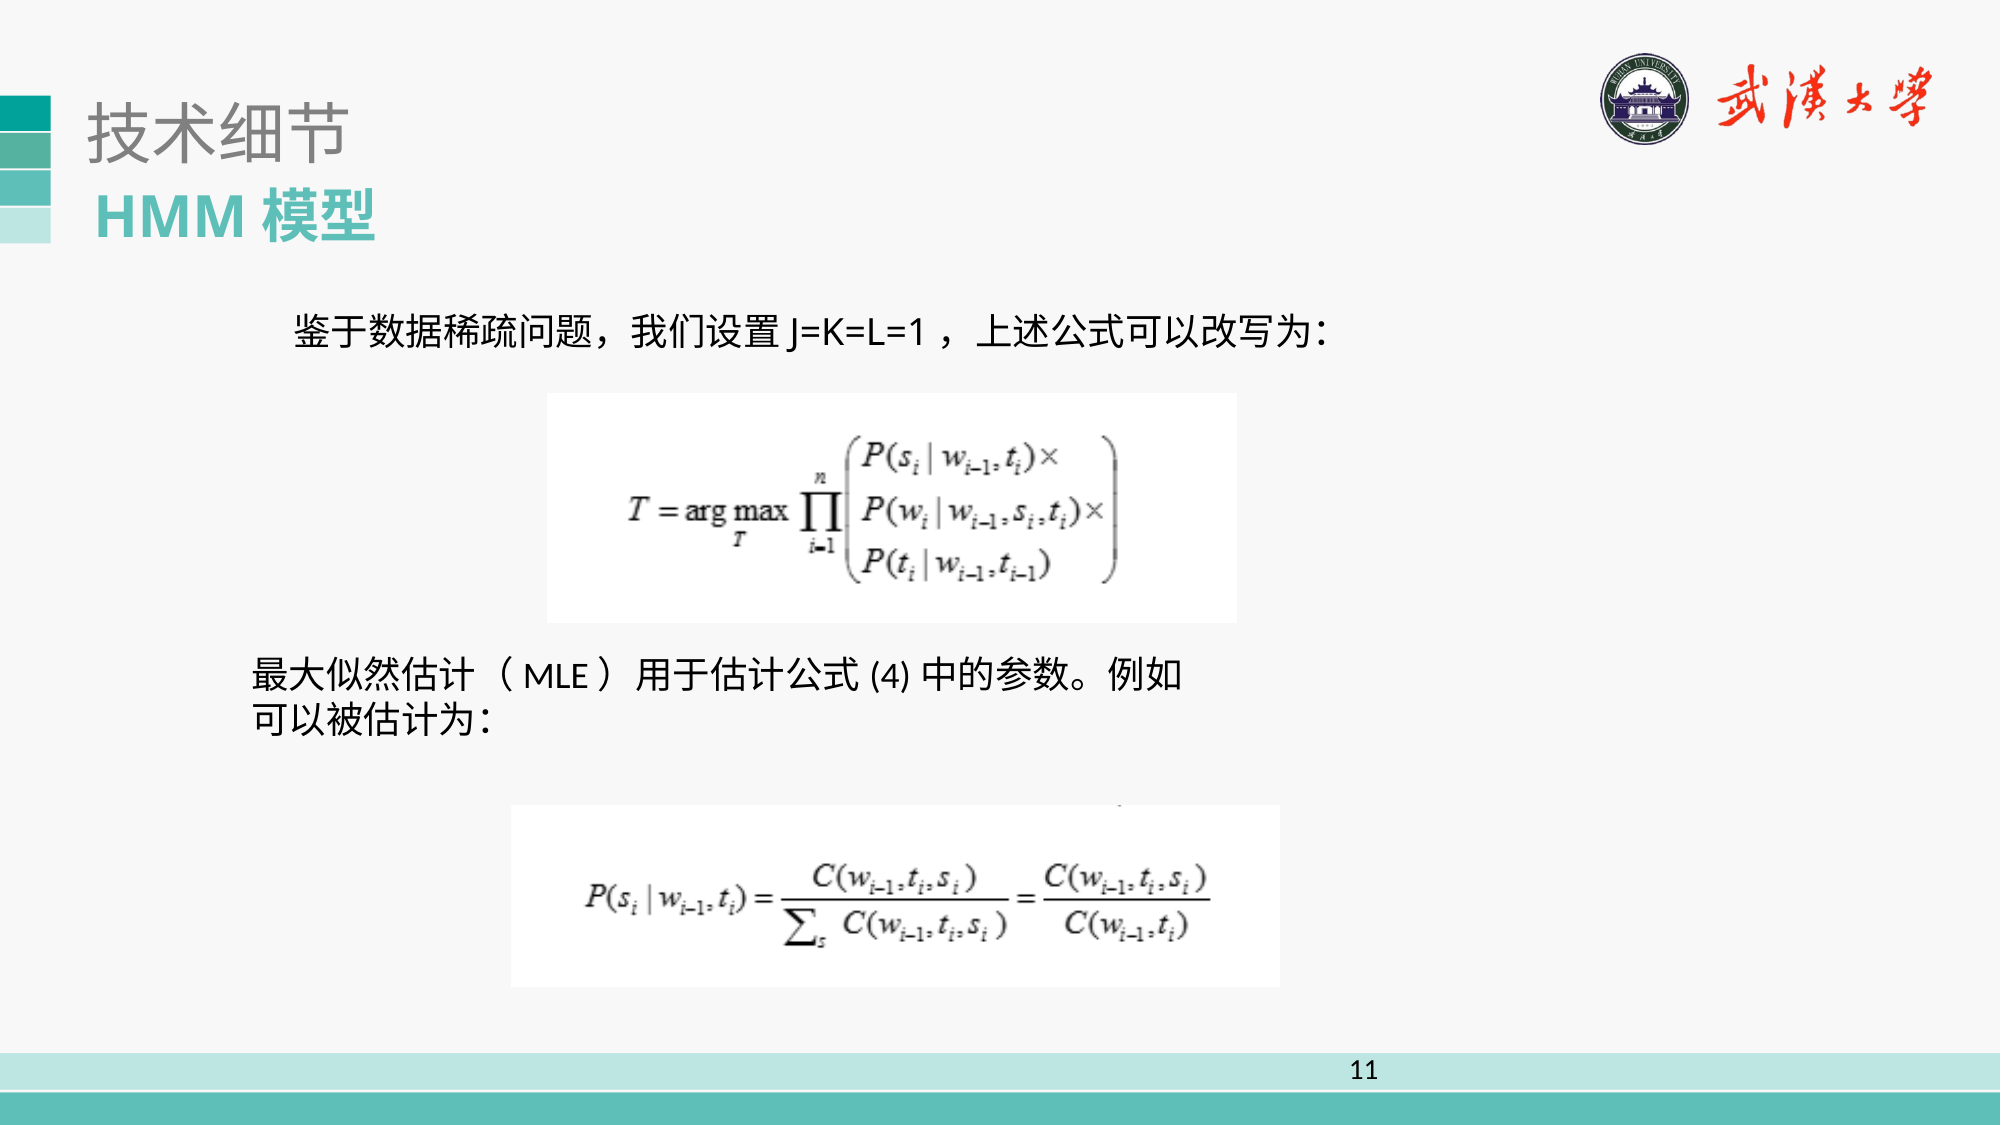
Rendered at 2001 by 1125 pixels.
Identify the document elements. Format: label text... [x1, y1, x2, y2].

text_box 鉴于数据稀疏问题，我们设置J=K=L=1，上述公式可以改写为： [236, 277, 1518, 361]
text_box 最大似然估计（MLE）用于估计公式(4)中的参数。例如 可以被估计为： [236, 643, 1237, 749]
picture [1600, 53, 1689, 145]
picture [511, 805, 1280, 987]
title 技术细节 [68, 91, 1546, 172]
picture [1711, 58, 1932, 137]
slide_number 11 [1334, 1042, 1872, 1103]
list HMM模型 [78, 179, 1237, 263]
picture [547, 393, 1237, 623]
